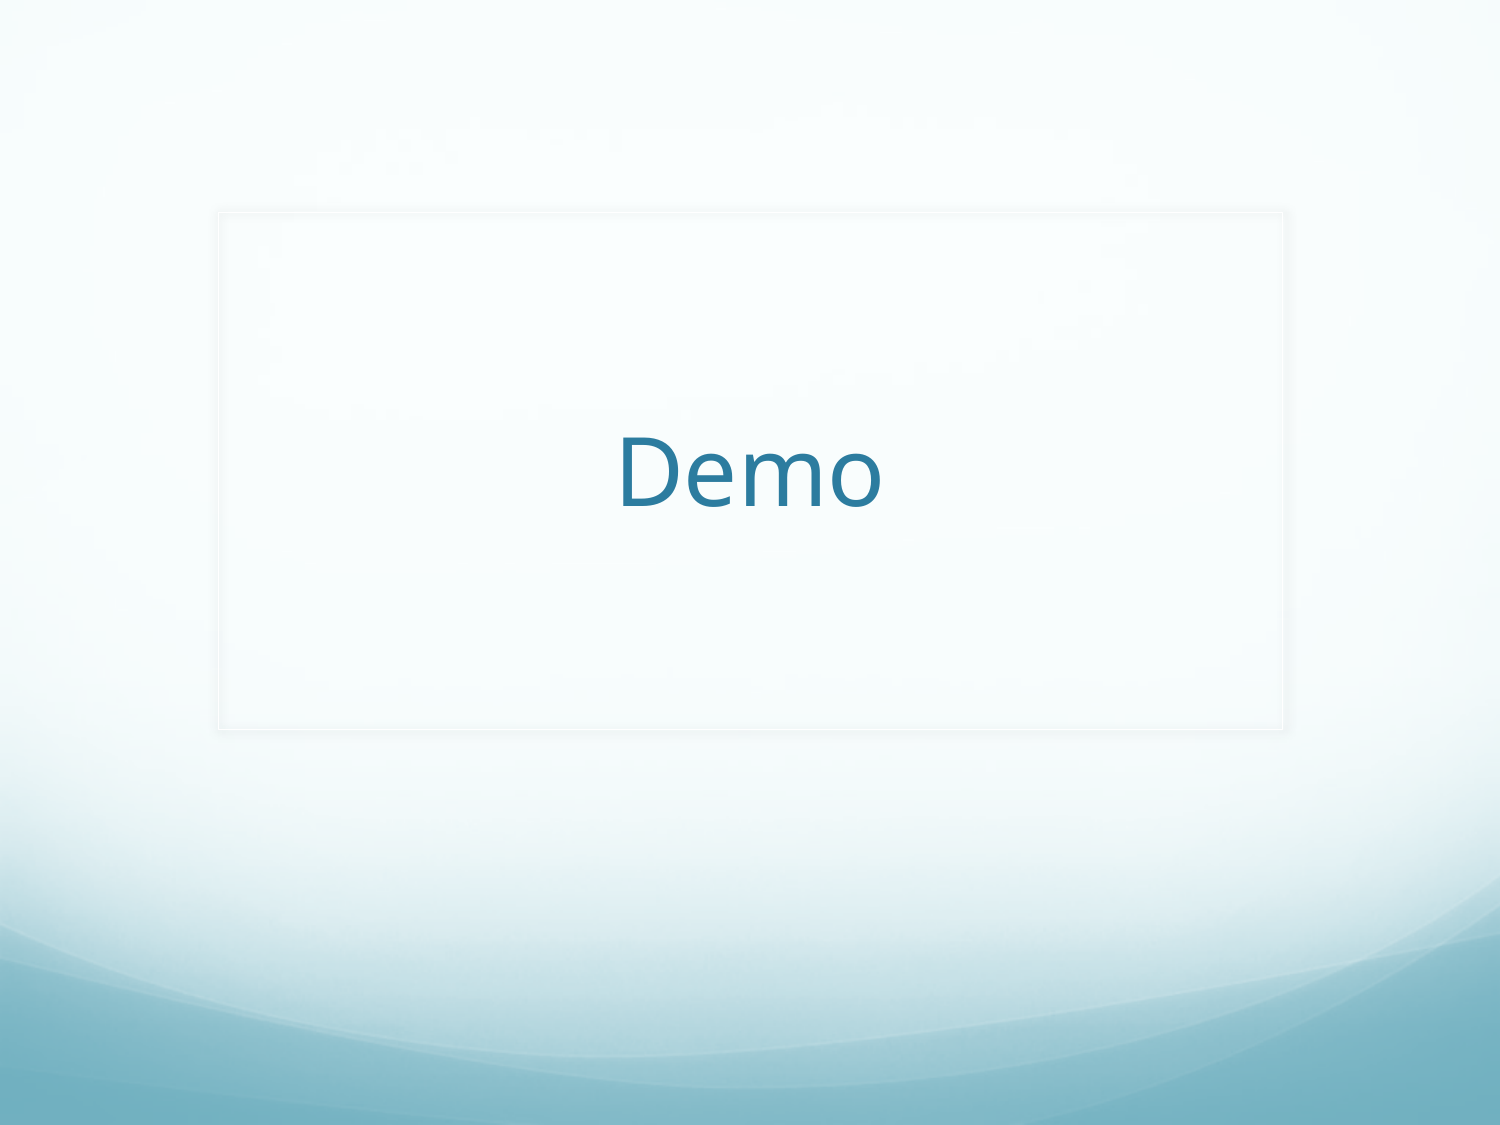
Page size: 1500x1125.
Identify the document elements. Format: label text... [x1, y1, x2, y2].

title Demo [217, 249, 1283, 533]
